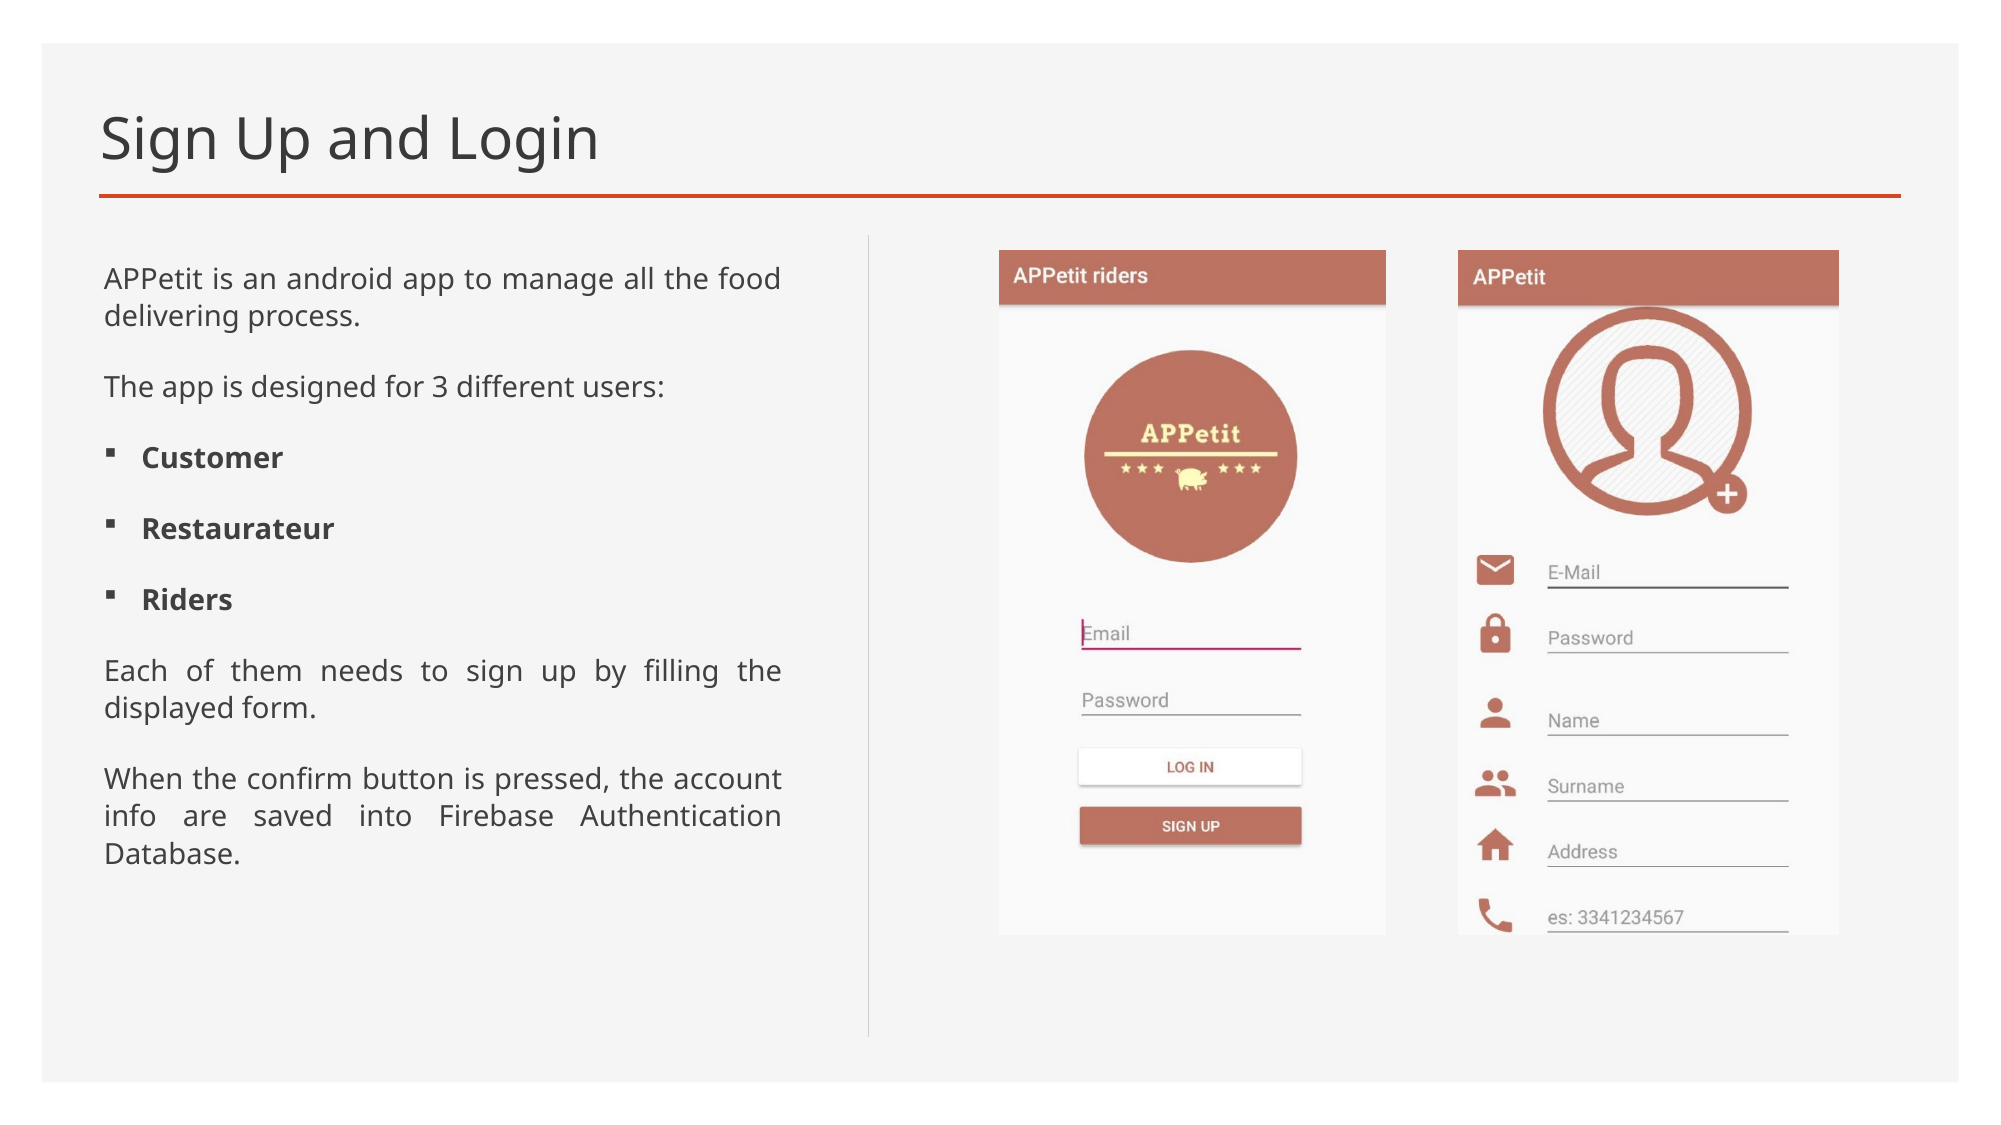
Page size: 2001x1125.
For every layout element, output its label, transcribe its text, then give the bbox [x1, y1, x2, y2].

picture [999, 250, 1386, 935]
title Sign Up and Login [85, 73, 1214, 179]
text_box APPetit is an android app to manage all the food delivering process. The app is designed for 3 different users: Customer Restaurateur Riders Each of them needs to sign up by filling the displayed form. When the confirm button is pressed, the account info are saved into Firebase Authentication Database. [88, 250, 798, 886]
picture [1458, 250, 1839, 935]
